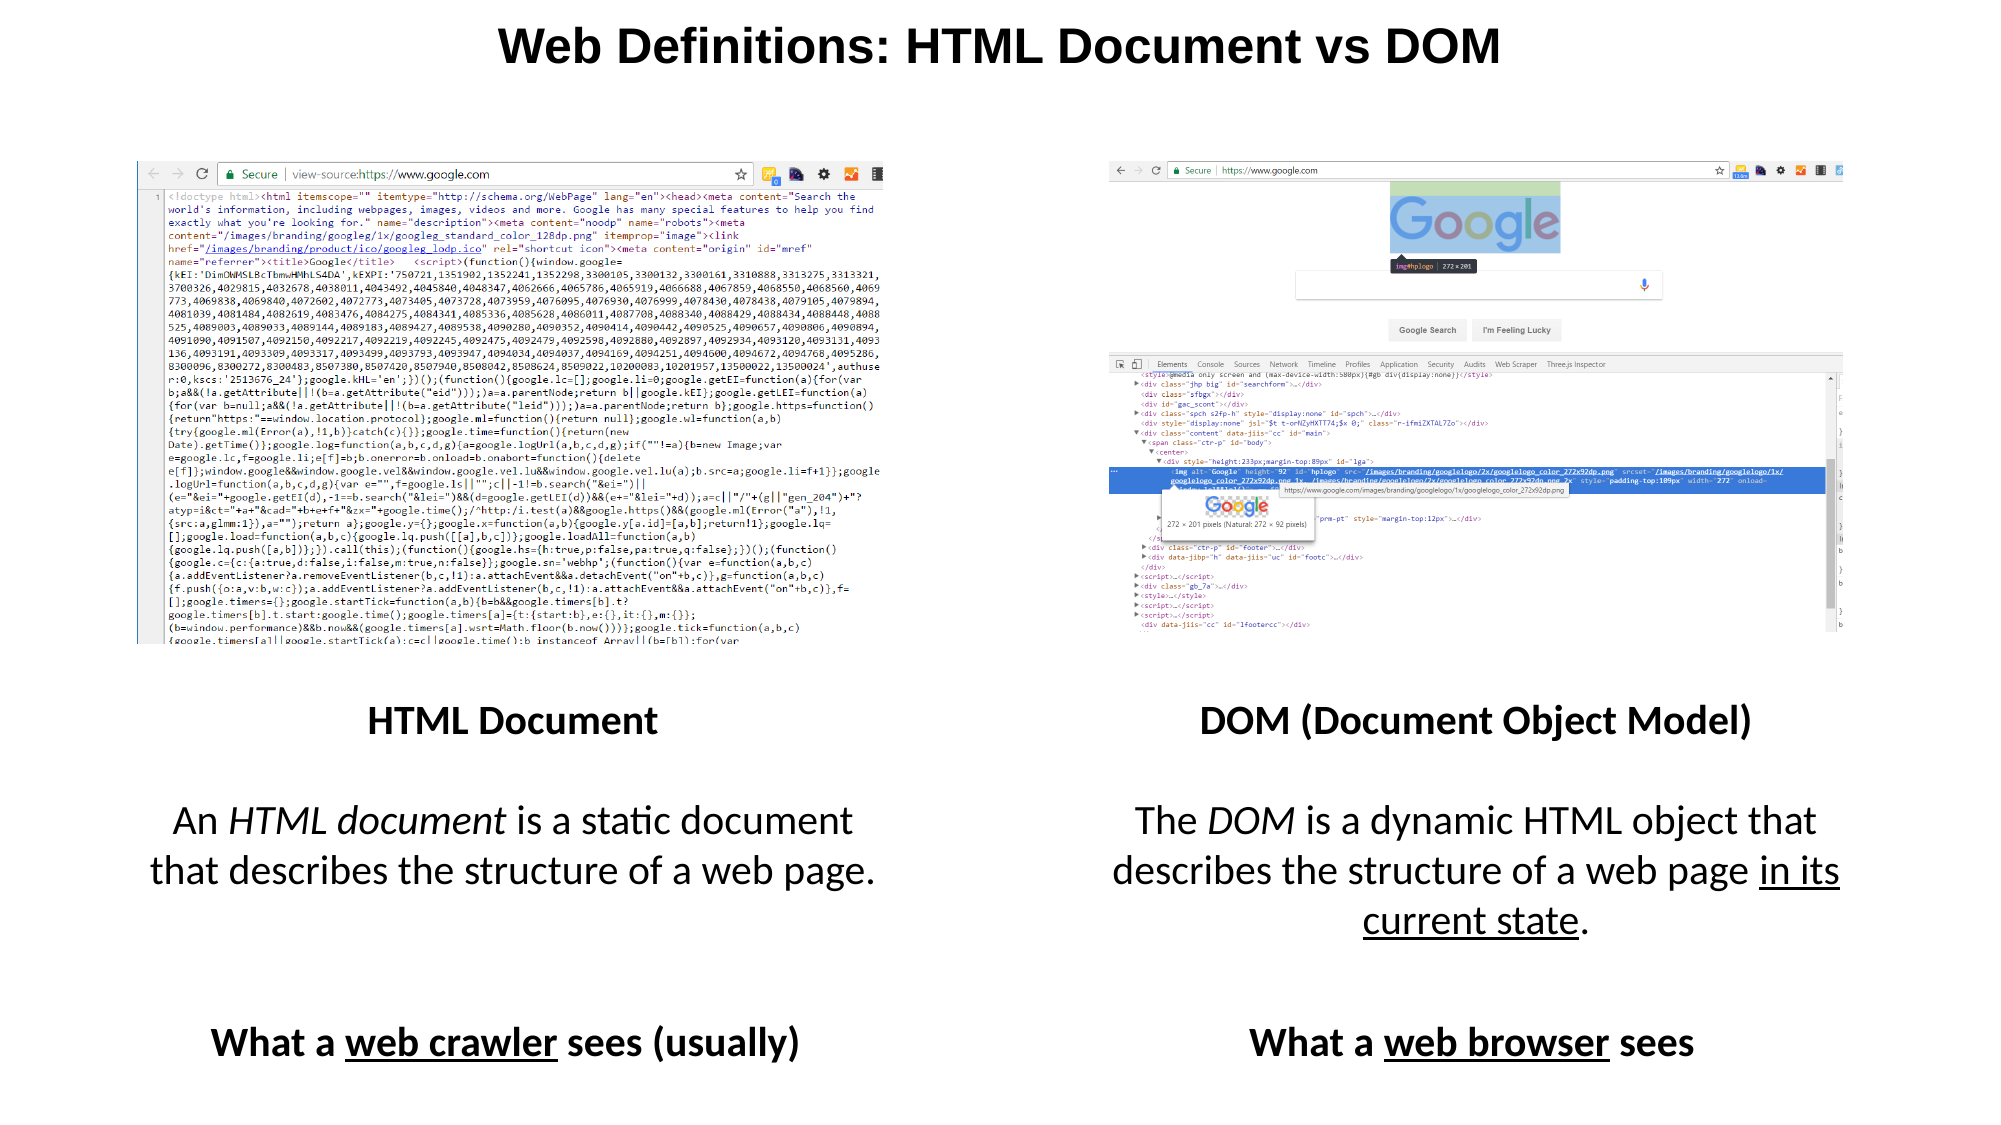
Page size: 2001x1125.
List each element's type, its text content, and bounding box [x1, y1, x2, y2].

text_box What a web crawler sees (usually) [195, 1006, 816, 1072]
picture [137, 161, 883, 644]
picture [1109, 161, 1843, 632]
text_box DOM (Document Object Model) The DOM is a dynamic HTML object that describes the structure of a web page in its current state. [1057, 685, 1895, 951]
text_box What a web browser sees [1234, 1006, 1710, 1072]
text_box HTML Document An HTML document is a static document that describes the structure of a web page. [134, 685, 892, 901]
text_box Web Definitions: HTML Document vs DOM [0, 0, 2000, 96]
